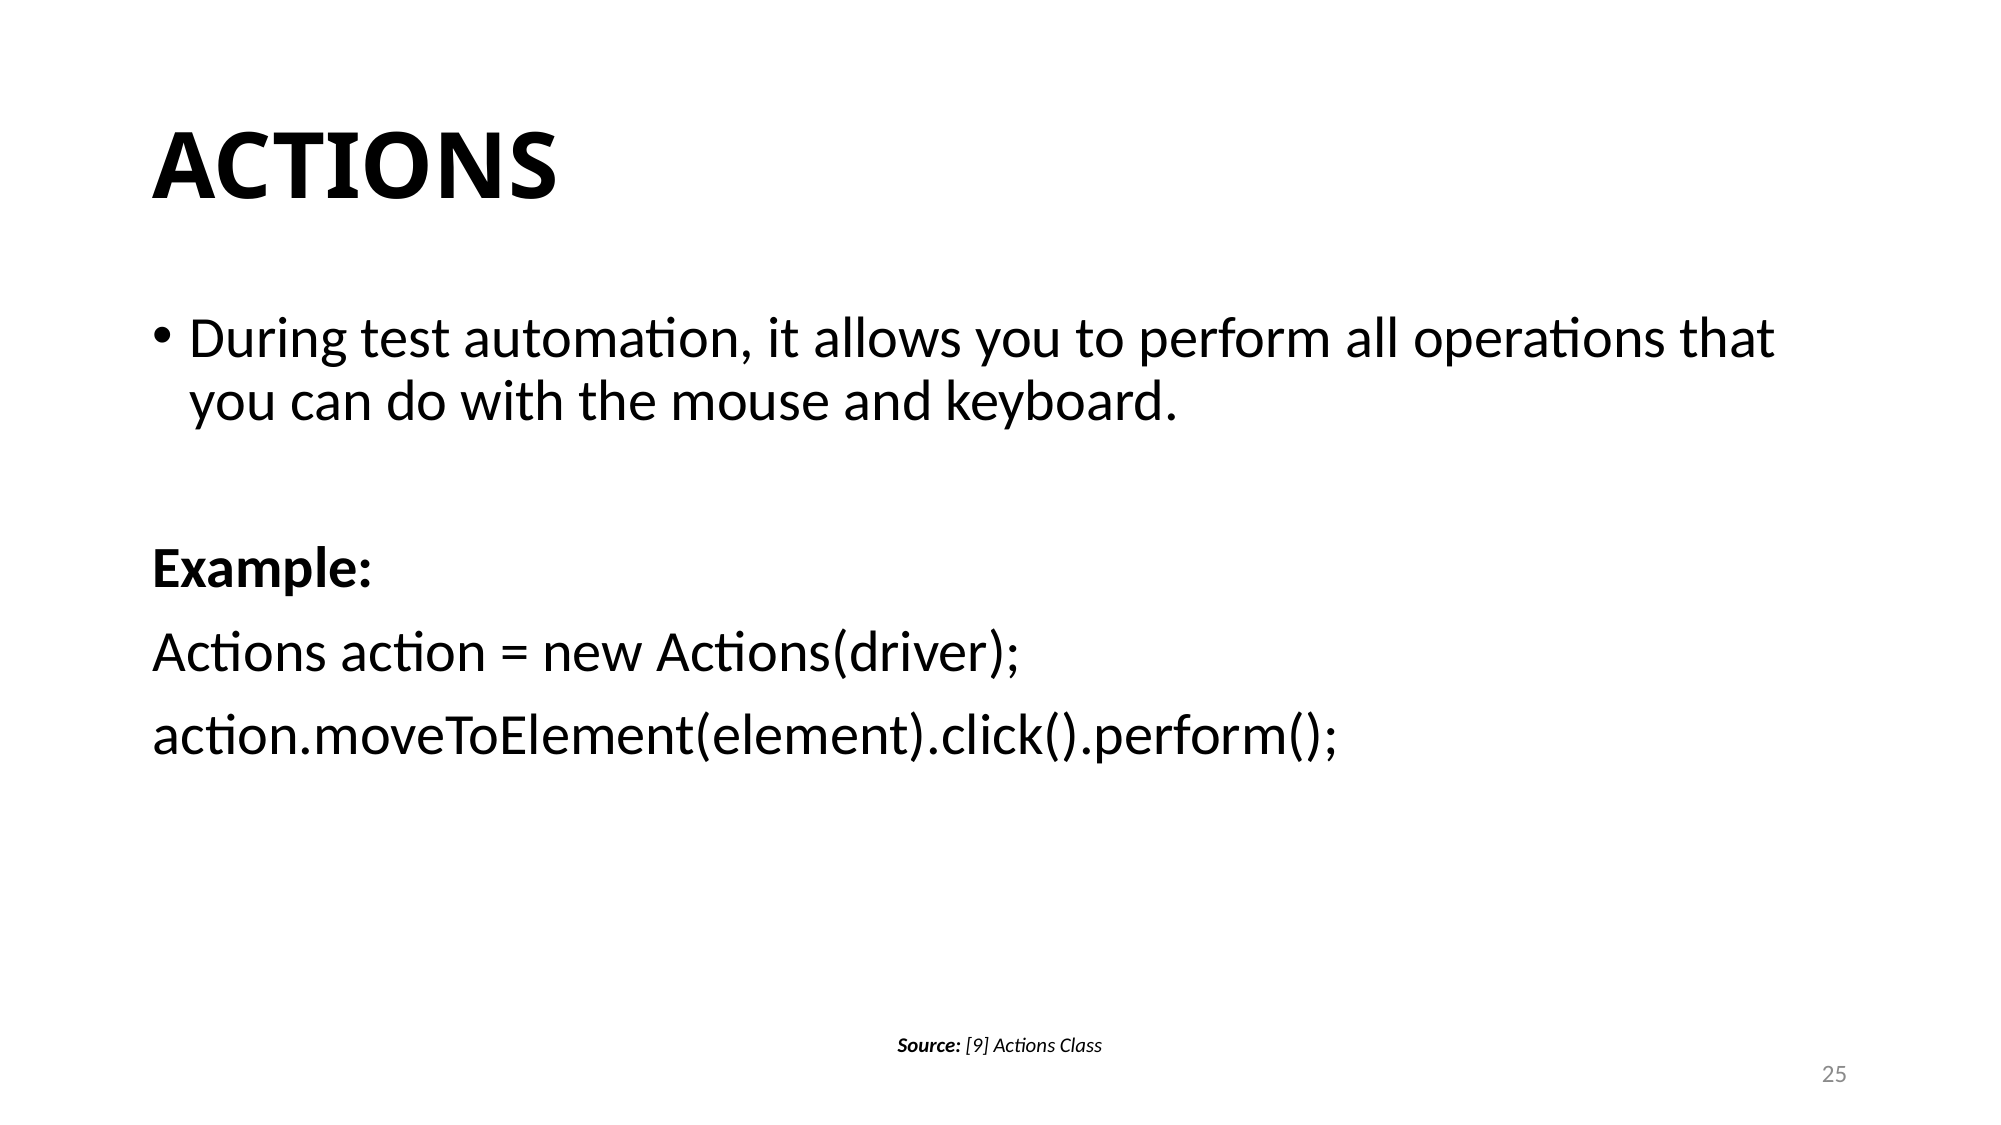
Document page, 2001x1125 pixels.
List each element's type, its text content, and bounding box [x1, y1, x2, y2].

title ACTIONS [137, 59, 1863, 278]
list During test automation, it allows you to perform all operations that you can do with the mouse and keyboard. Example: Actions action = new Actions(driver); action.moveToElement(element).click().perform(); [137, 299, 1863, 1014]
text_box Source: [9] Actions Class [500, 1024, 1500, 1065]
slide_number 25 [1412, 1042, 1863, 1103]
